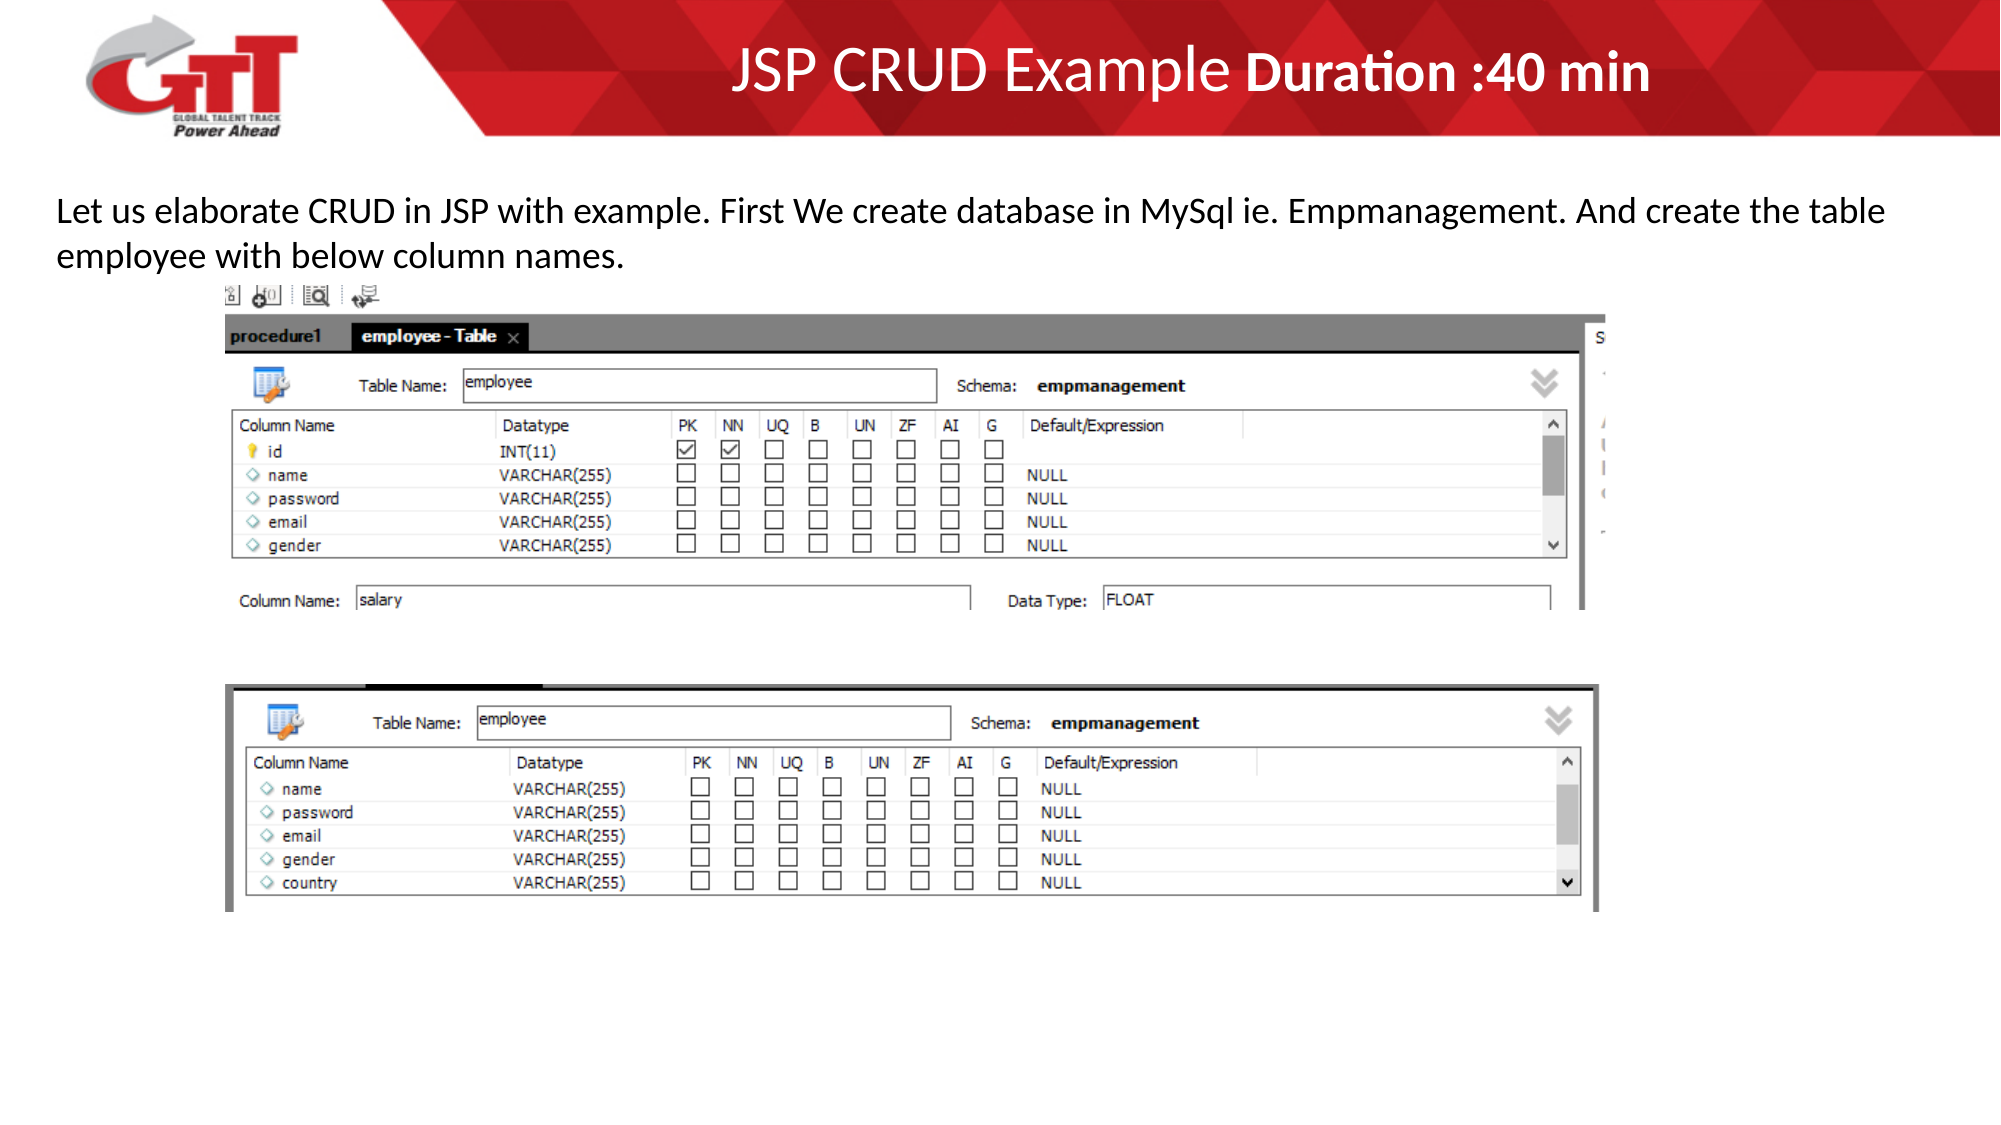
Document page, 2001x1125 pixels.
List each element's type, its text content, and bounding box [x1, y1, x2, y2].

text_box Let us elaborate CRUD in JSP with example. First We create database in MySql ie. Empmanagement. And create the table employee with below column names. [41, 179, 1982, 284]
title JSP CRUD Example Duration :40 min [433, 12, 1950, 118]
picture [0, 0, 2000, 1125]
